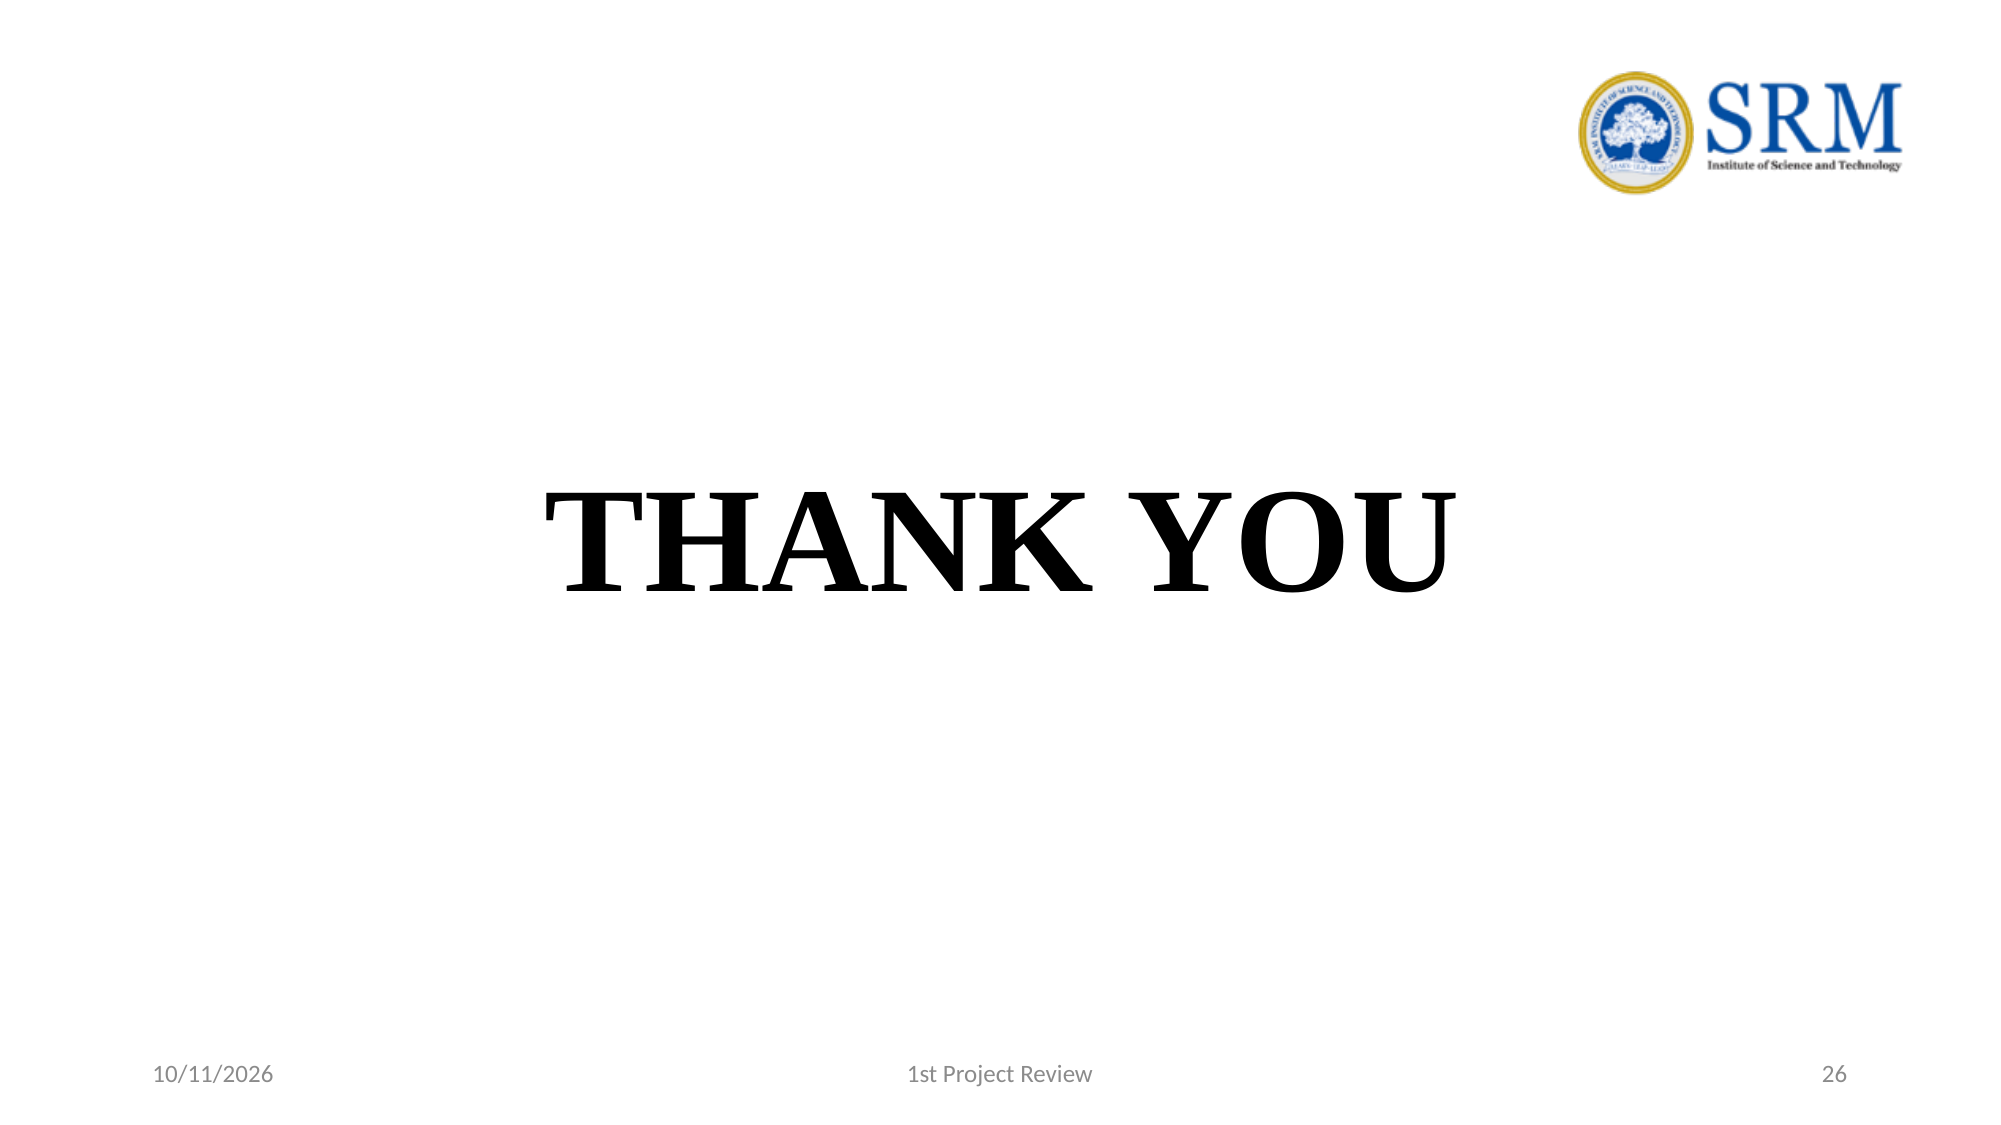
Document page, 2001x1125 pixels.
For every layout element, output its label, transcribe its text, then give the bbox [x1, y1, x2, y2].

picture [1576, 35, 1904, 234]
list THANK YOU [139, 454, 1865, 630]
footer 1st Project Review [662, 1042, 1338, 1103]
slide_number 26 [1412, 1042, 1863, 1103]
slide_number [137, 1042, 588, 1103]
